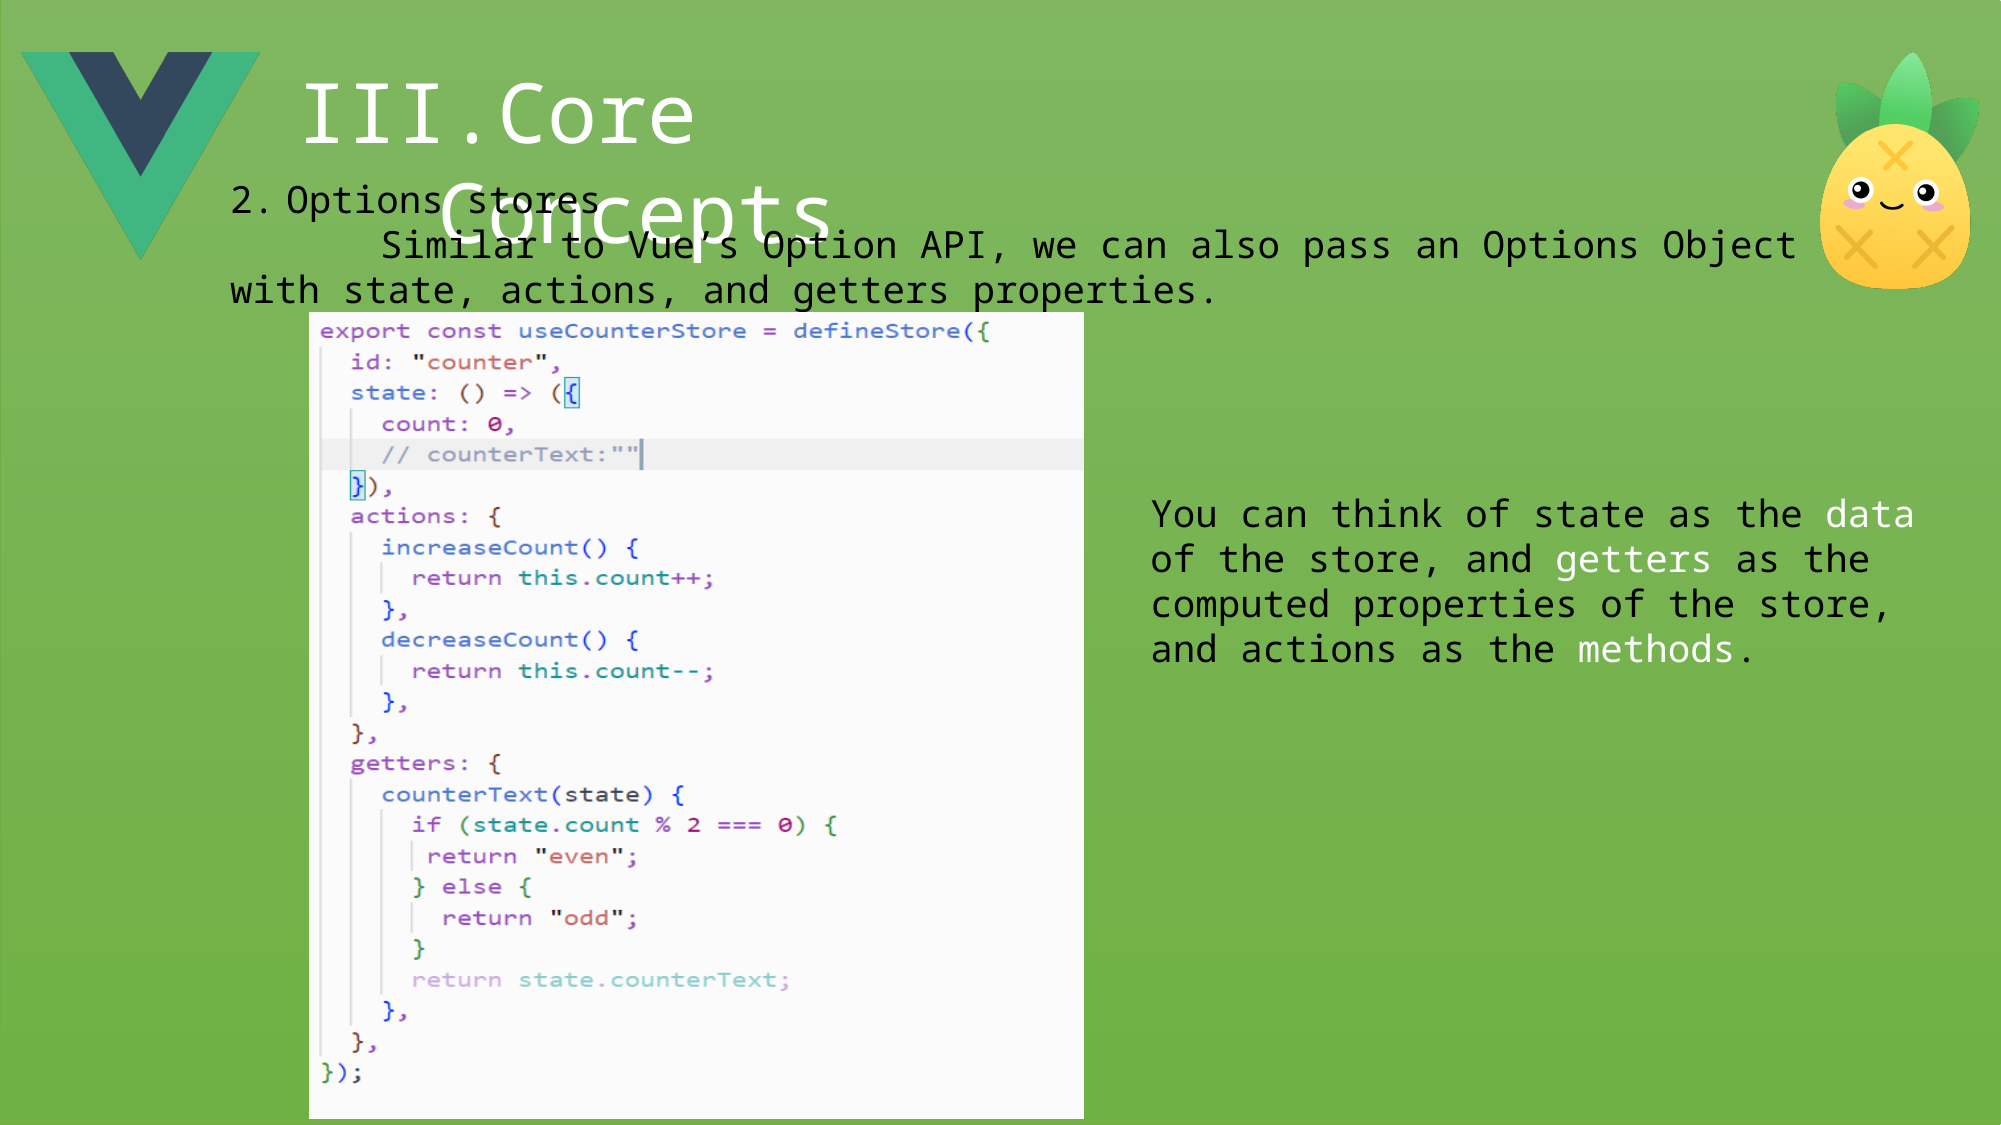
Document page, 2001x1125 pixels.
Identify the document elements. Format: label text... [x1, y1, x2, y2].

picture [1820, 52, 1979, 289]
text_box Options stores Similar to Vue’s Option API, we can also pass an Options Object with state, actions, and getters properties. [140, 168, 1830, 454]
text_box You can think of state as the data of the store, and getters as the computed properties of the store, and actions as the methods. [1135, 482, 1948, 678]
picture [20, 52, 260, 260]
text_box Core Concepts [282, 52, 1155, 168]
picture [309, 312, 1084, 1120]
text_box [0, 0, 2000, 1125]
